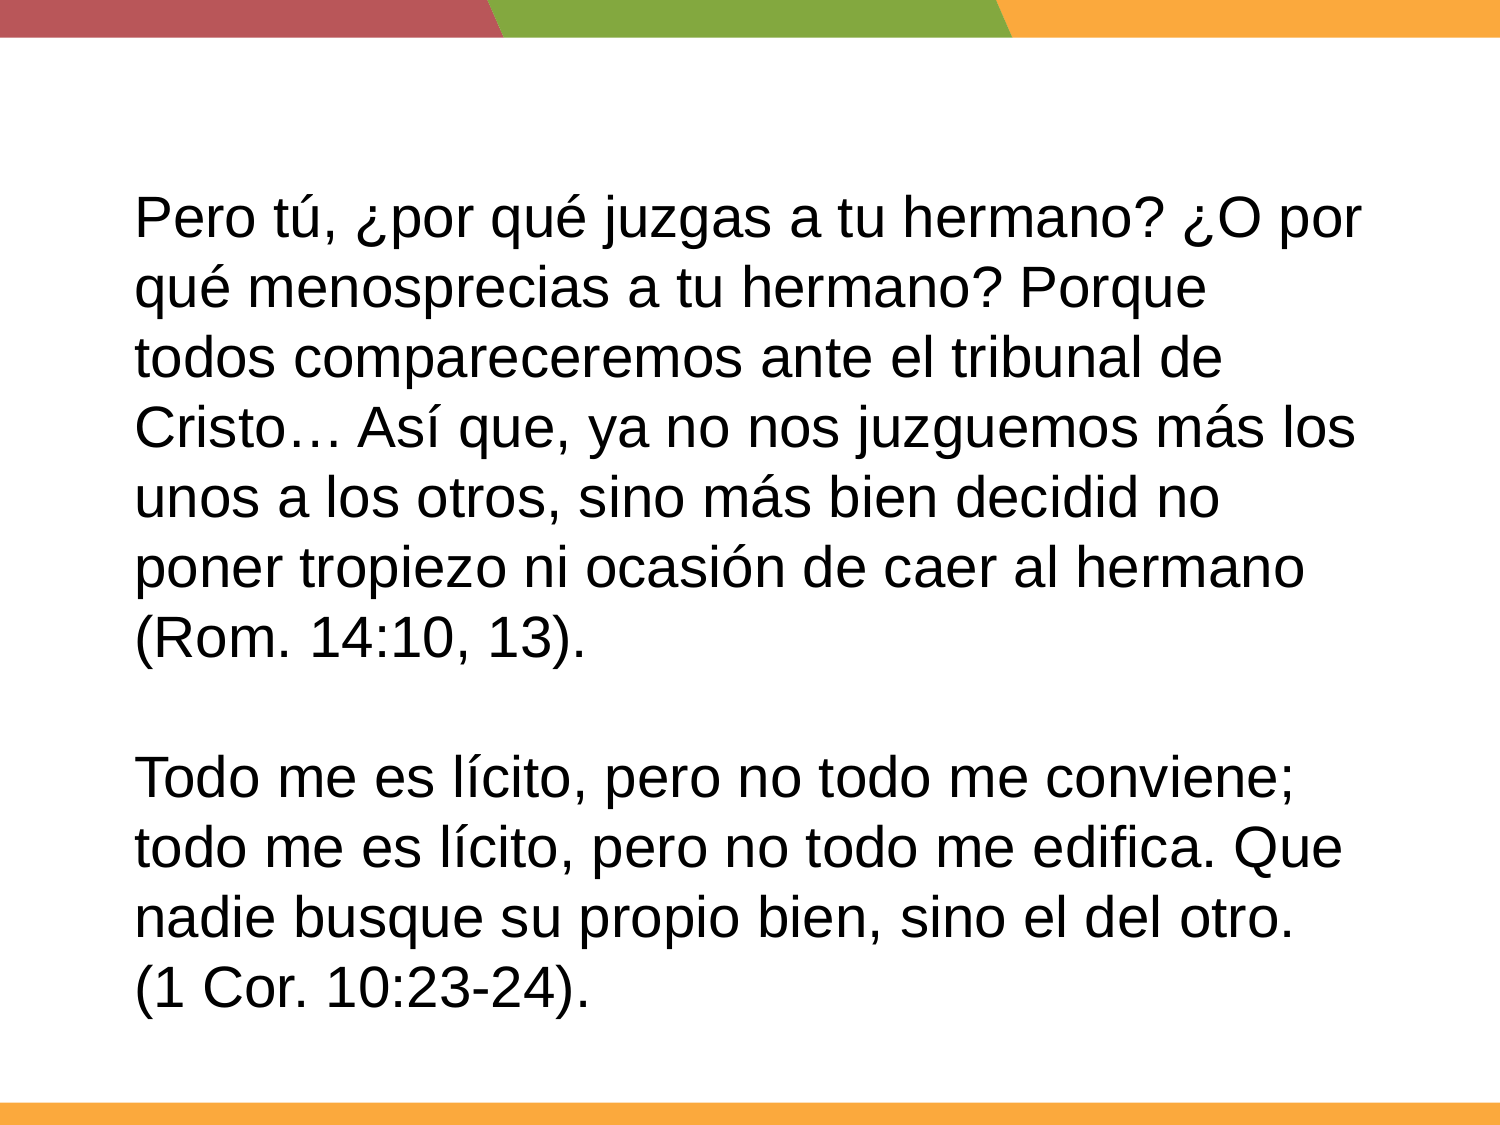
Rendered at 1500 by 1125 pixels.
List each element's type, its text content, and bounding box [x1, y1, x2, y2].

text_box Pero tú, ¿por qué juzgas a tu hermano? ¿O por qué menosprecias a tu hermano? Porque todos compareceremos ante el tribunal de Cristo… Así que, ya no nos juzguemos más los unos a los otros, sino más bien decidid no poner tropiezo ni ocasión de caer al hermano (Rom. 14:10, 13). Todo me es lícito, pero no todo me conviene; todo me es lícito, pero no todo me edifica. Que nadie busque su propio bien, sino el del otro. (1 Cor. 10:23-24). [119, 171, 1381, 1027]
